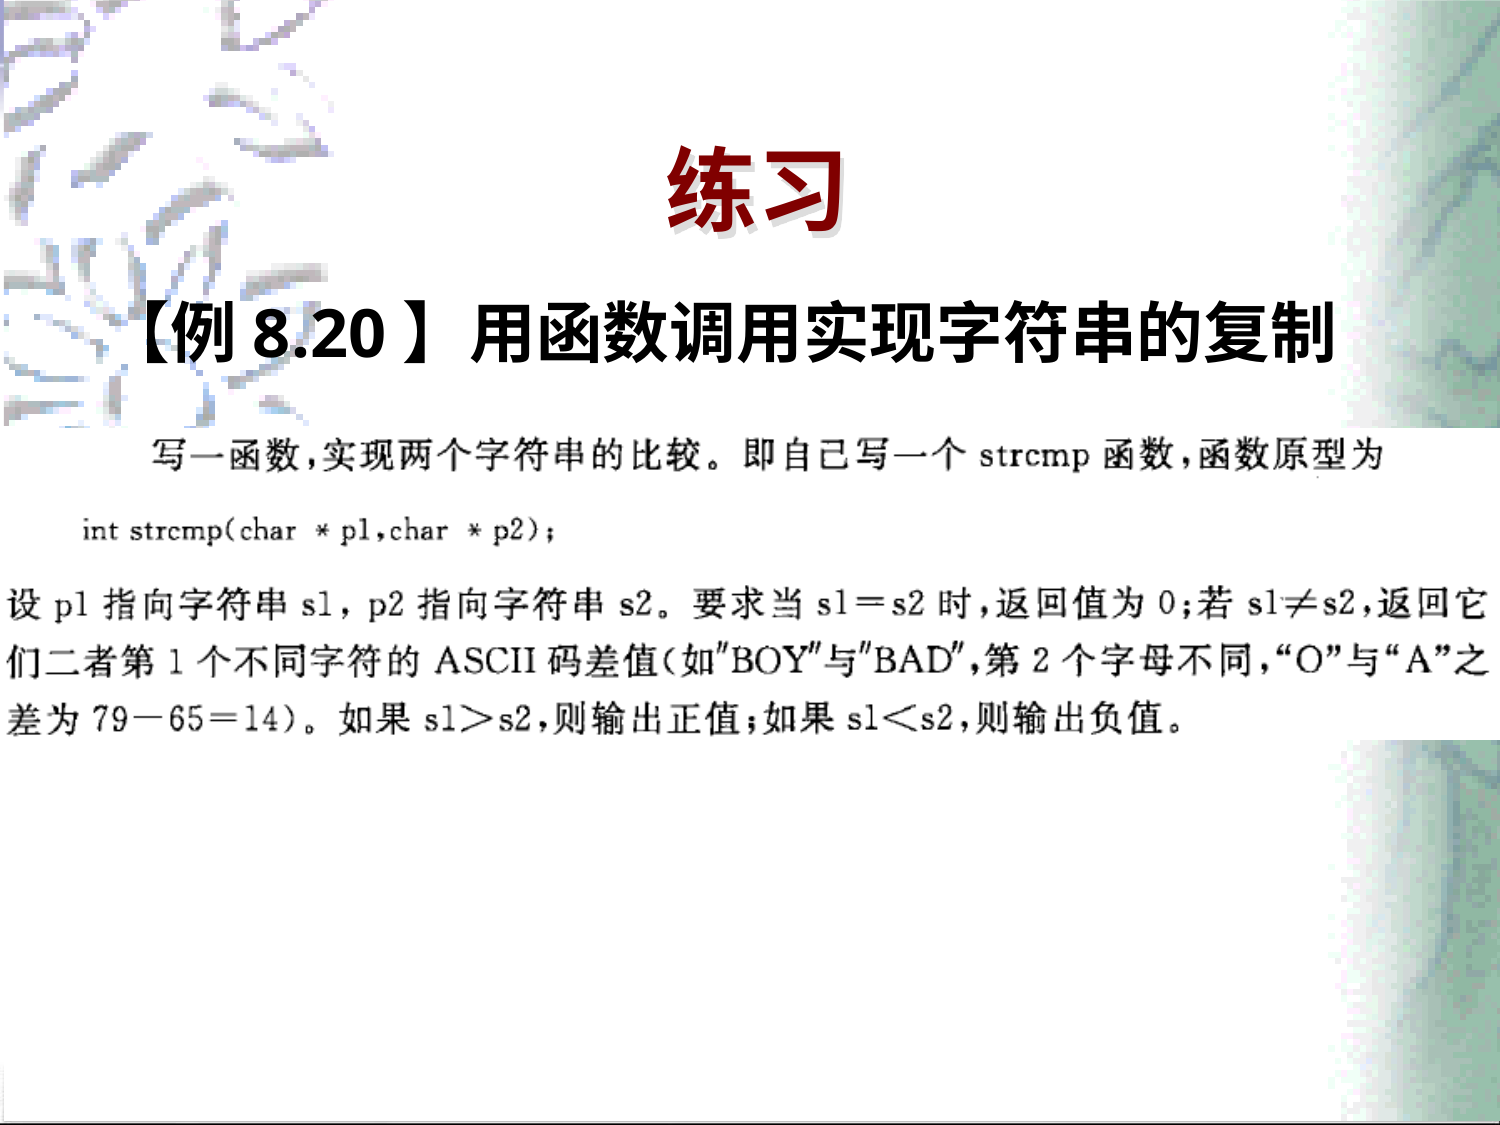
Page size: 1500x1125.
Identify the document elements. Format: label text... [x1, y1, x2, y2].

list 【例8.20】用函数调用实现字符串的复制 [88, 267, 1426, 374]
picture [0, 0, 1500, 1125]
title 练习 [87, 125, 1427, 250]
